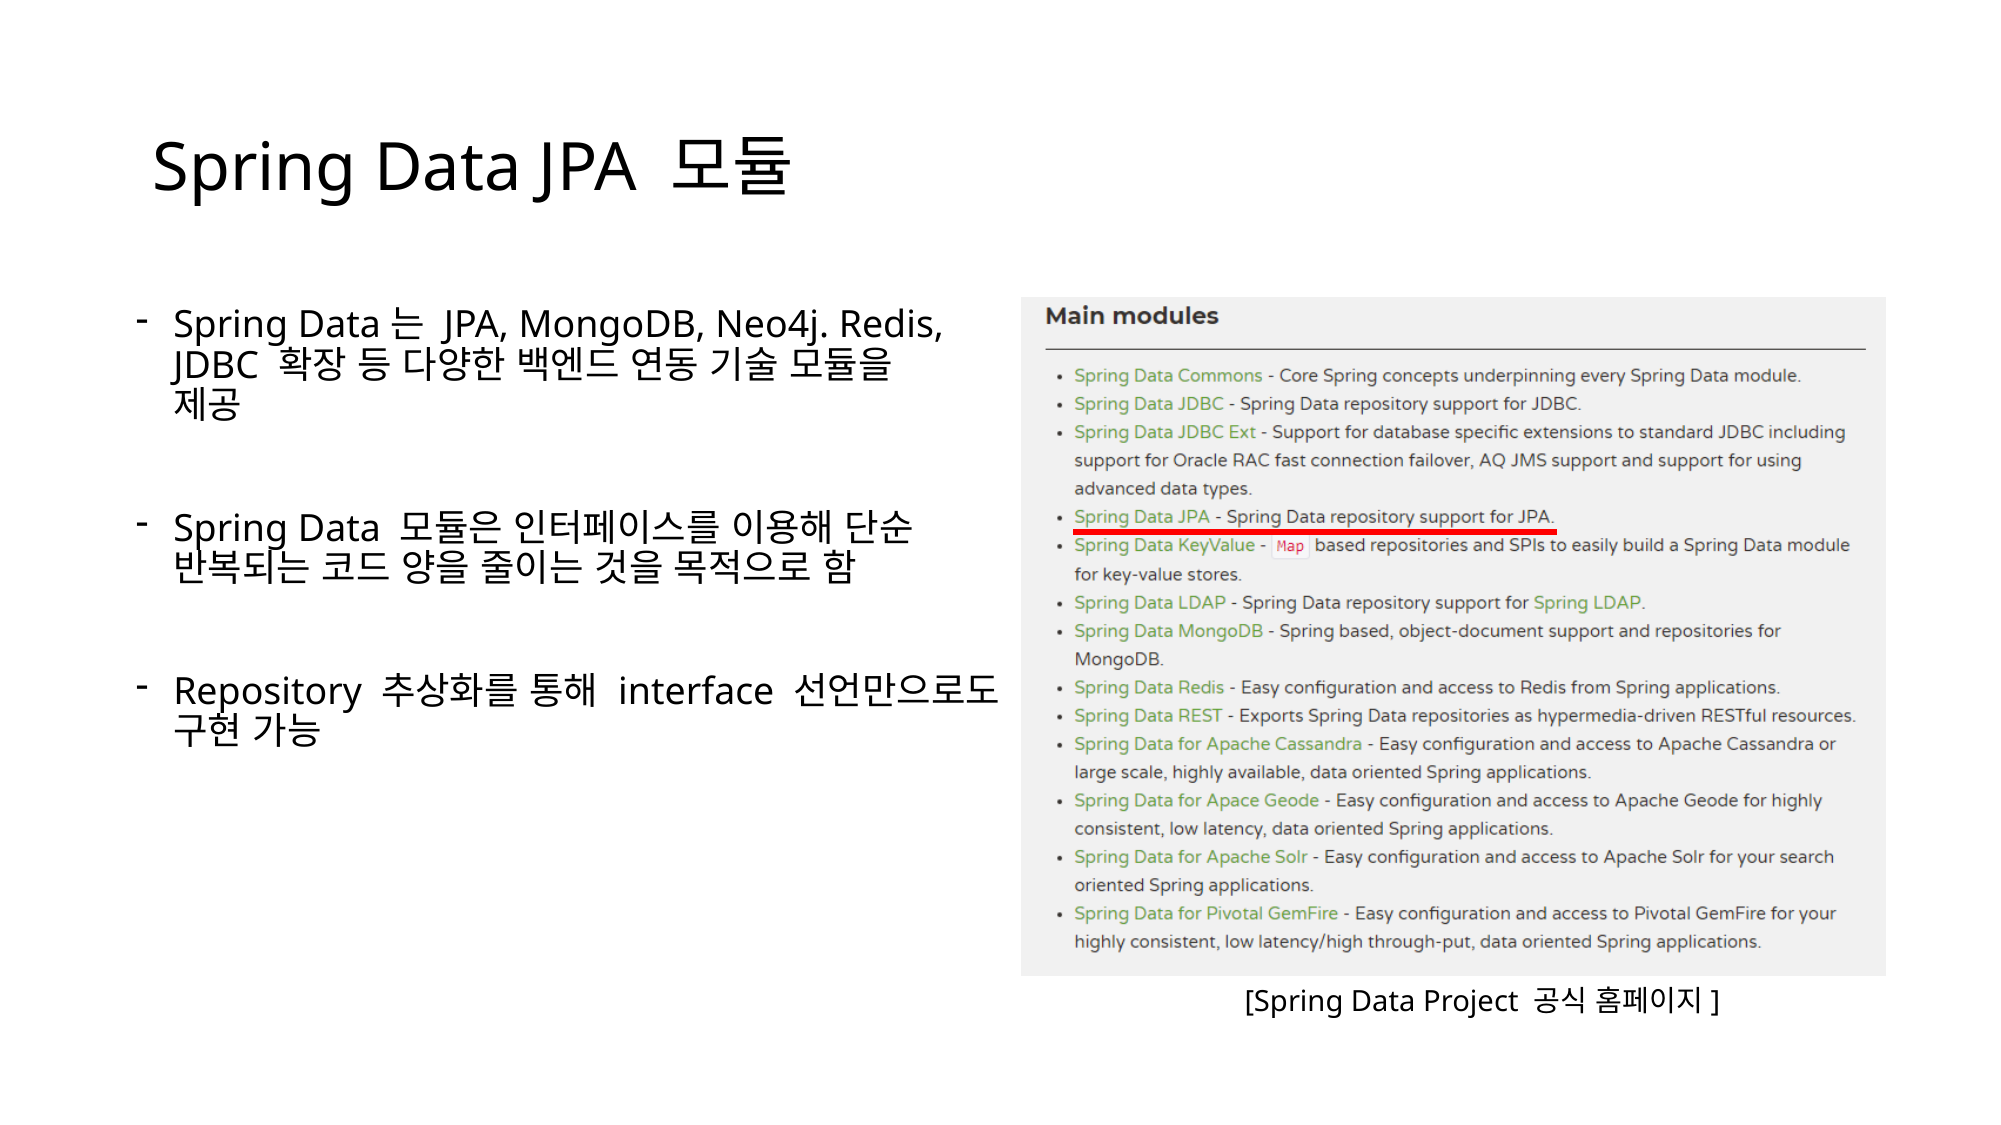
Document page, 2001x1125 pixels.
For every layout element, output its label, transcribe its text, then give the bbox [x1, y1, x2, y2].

title Spring Data JPA 모듈 [137, 59, 1863, 278]
text_box [Spring Data Project 공식 홈페이지] [1229, 976, 1802, 1025]
list Spring Data는 JPA, MongoDB, Neo4j. Redis, JDBC 확장 등 다양한 백엔드 연동 기술 모듈을 제공 Spring Data 모듈은 인터페이스를 이용해 단순 반복되는 코드 양을 줄이는 것을 목적으로 함 Repository 추상화를 통해 interface 선언만으로도 구현 가능 [120, 297, 1021, 782]
picture [1021, 297, 1886, 976]
